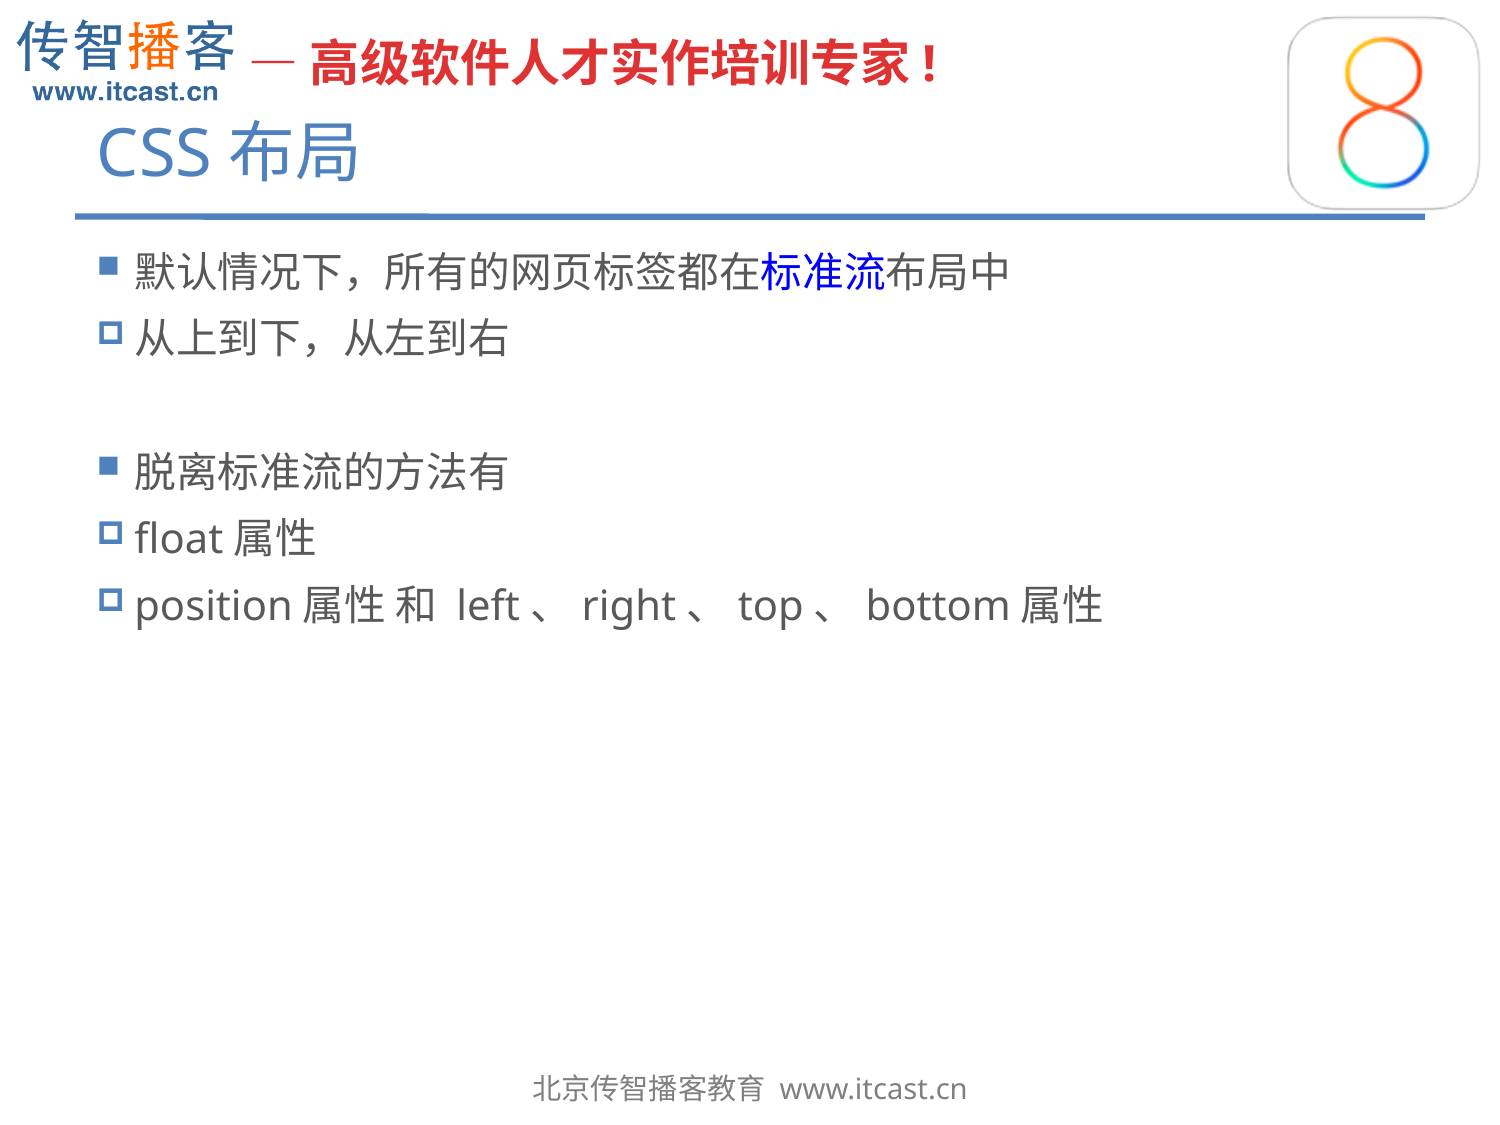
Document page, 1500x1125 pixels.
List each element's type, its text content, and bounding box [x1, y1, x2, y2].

title CSS布局 [81, 102, 1416, 237]
picture [1270, 0, 1497, 227]
picture [16, 19, 234, 101]
list 默认情况下，所有的网页标签都在标准流布局中 从上到下，从左到右 脱离标准流的方法有 float属性 position属性 和 left、right、top、bottom属性 [81, 237, 1416, 1049]
